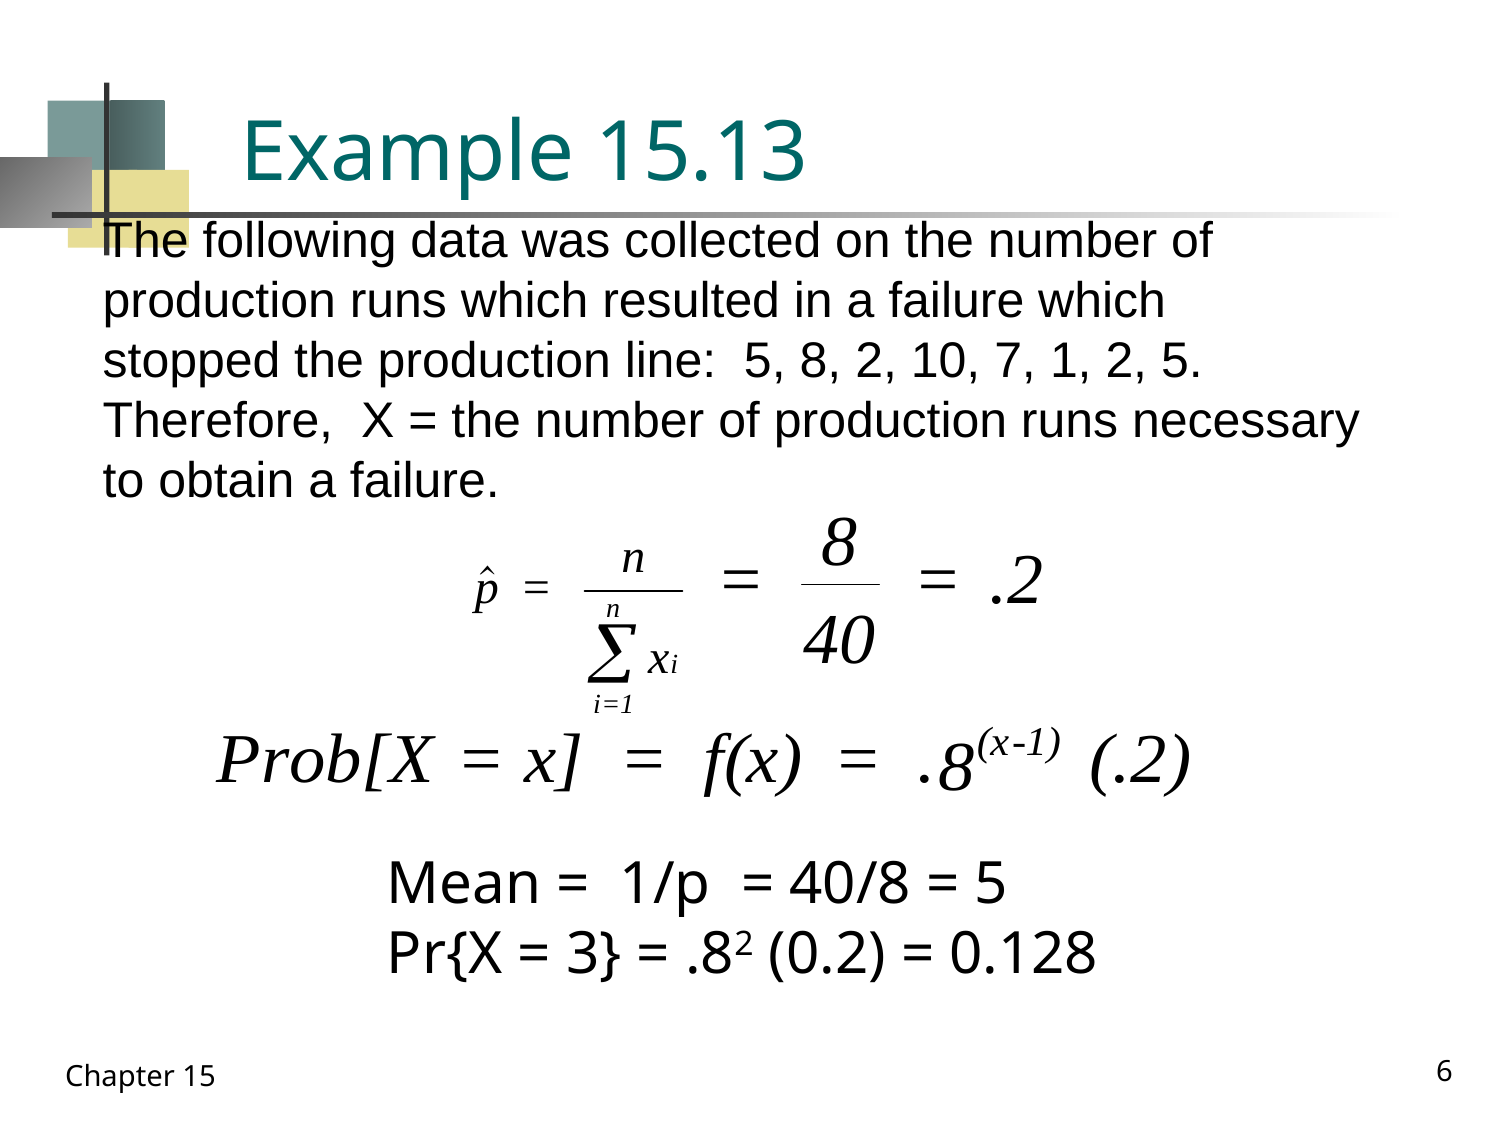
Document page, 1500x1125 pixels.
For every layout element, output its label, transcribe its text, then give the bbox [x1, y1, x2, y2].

slide_number Chapter 15 [49, 1024, 363, 1101]
title Example 15.13 [225, 75, 1391, 199]
slide_number 6 [1154, 1023, 1468, 1100]
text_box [462, 499, 1051, 710]
text_box Mean = 1/p = 40/8 = 5 Pr{X = 3} = .82 (0.2) = 0.128 [371, 837, 1114, 993]
text_box The following data was collected on the number of production runs which resulted in a failure which stopped the production line: 5, 8, 2, 10, 7, 1, 2, 5. Therefore, X = the number of production runs necessary to obtain a failure. [87, 199, 1463, 516]
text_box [199, 712, 1201, 812]
